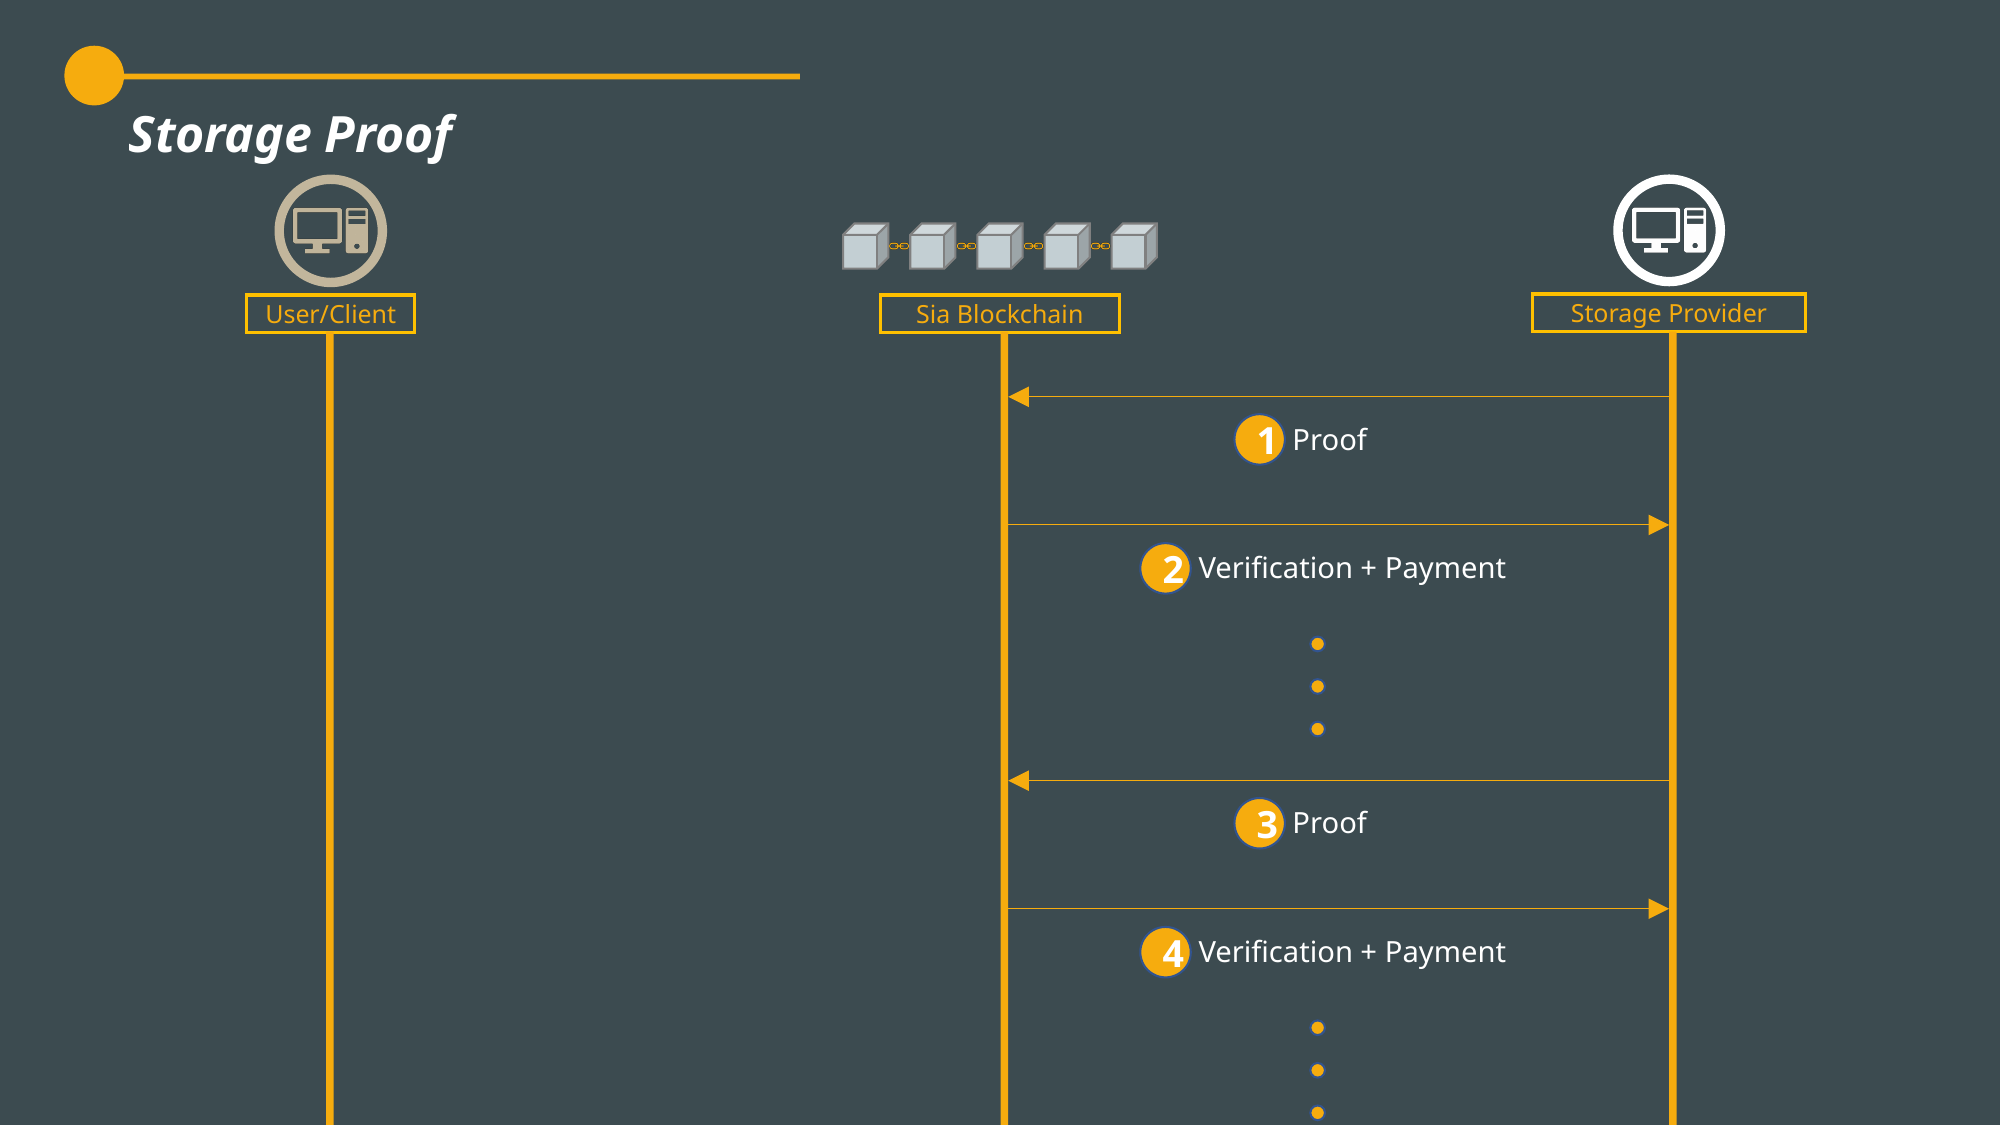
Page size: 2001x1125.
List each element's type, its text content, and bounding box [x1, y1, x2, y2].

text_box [1234, 797, 1381, 849]
text_box [125, 73, 801, 81]
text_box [1532, 179, 1806, 332]
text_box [1140, 926, 1520, 978]
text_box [843, 223, 1157, 333]
text_box [325, 333, 335, 1125]
text_box [1309, 635, 1327, 653]
text_box [1000, 333, 1009, 1125]
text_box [1140, 542, 1520, 594]
text_box [1309, 678, 1327, 695]
text_box Storage Proof [113, 65, 1019, 170]
text_box [1309, 1061, 1327, 1079]
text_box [246, 179, 415, 333]
text_box [1309, 1019, 1327, 1037]
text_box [1234, 413, 1381, 465]
text_box [1309, 720, 1327, 738]
text_box [1309, 1104, 1327, 1122]
text_box [63, 44, 126, 107]
text_box [1668, 332, 1678, 1125]
